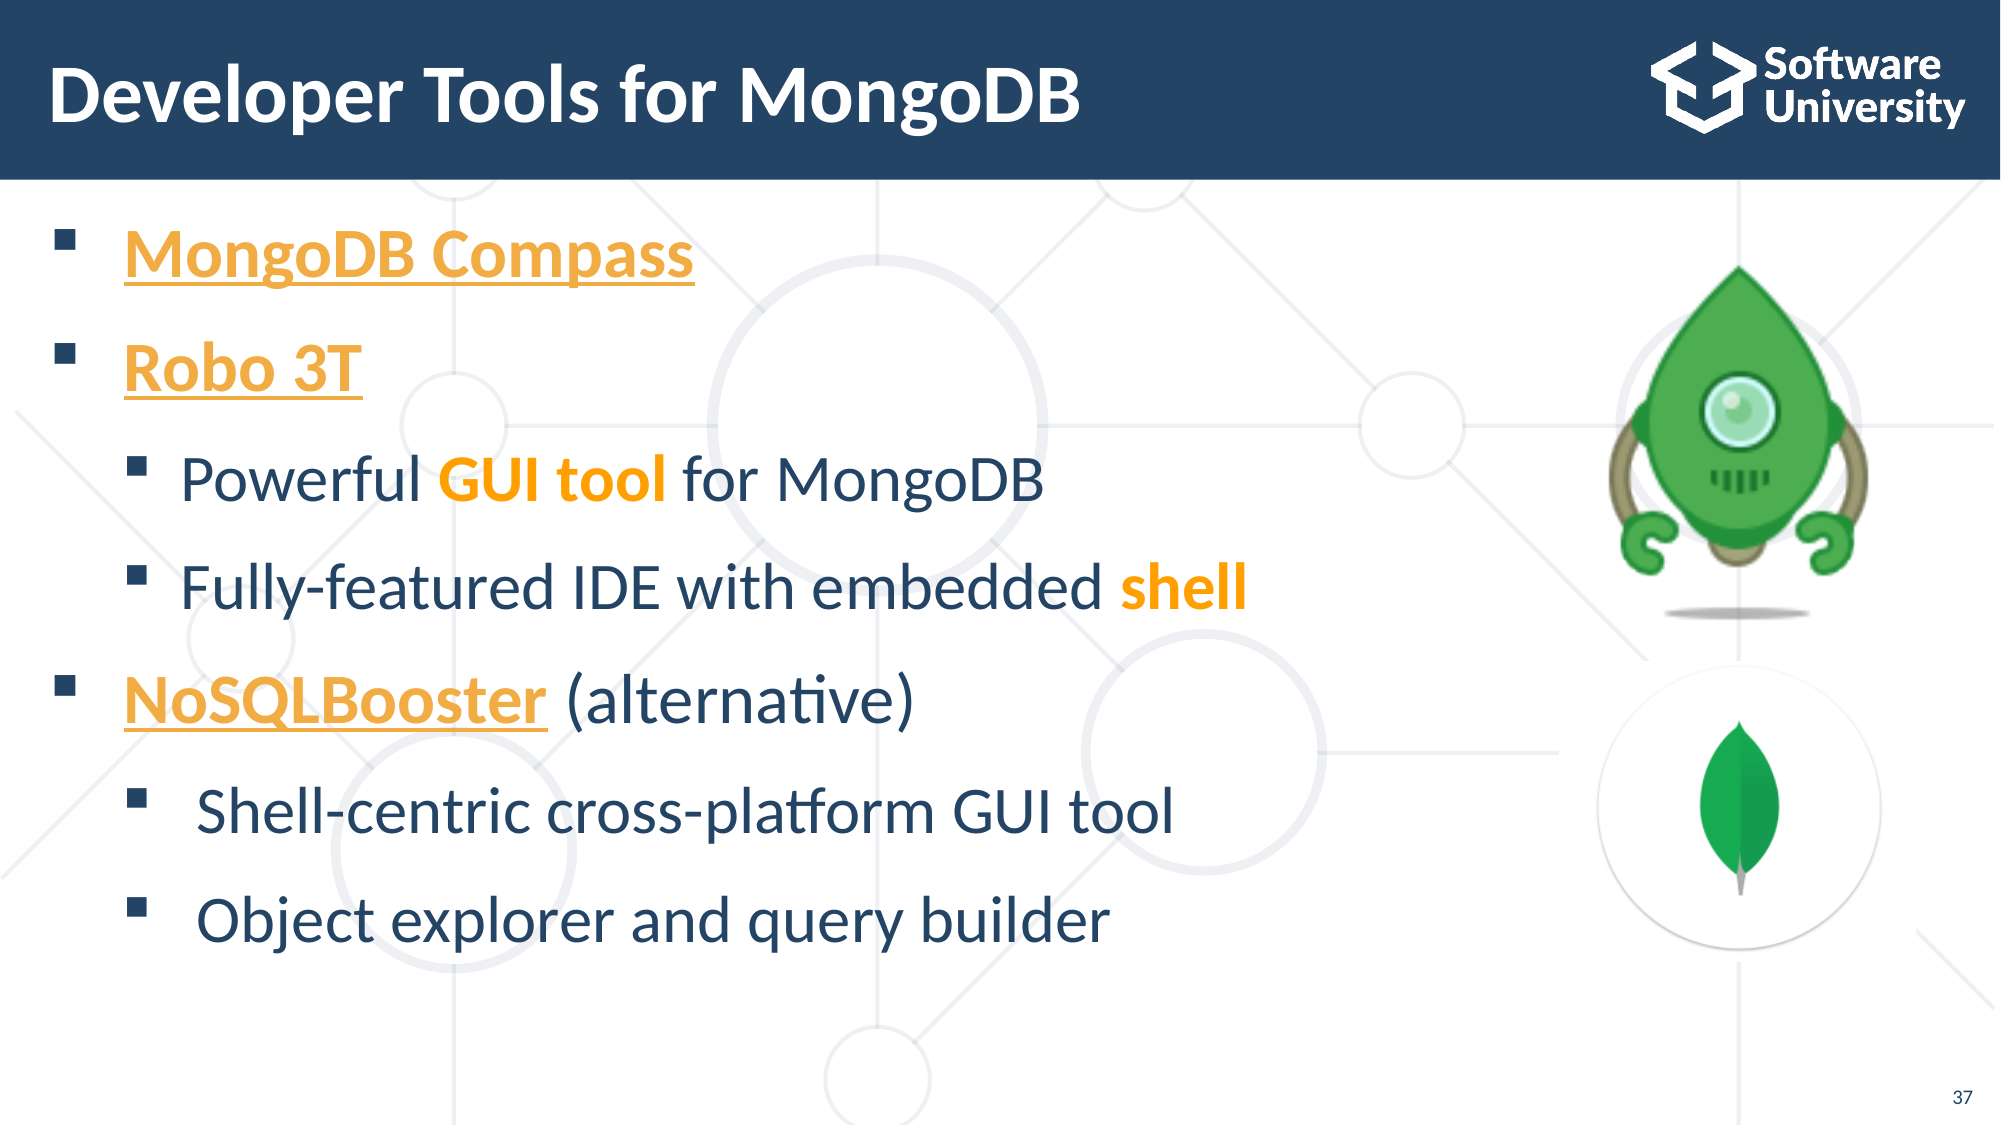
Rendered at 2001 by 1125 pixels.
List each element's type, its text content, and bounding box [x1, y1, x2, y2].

picture [1558, 661, 1916, 962]
picture [1651, 41, 1966, 134]
text_box Developer Tools for MongoDB [31, 16, 1625, 162]
picture [1554, 258, 1929, 632]
text_box MongoDB Compass Robo 3T Powerful GUI tool for MongoDB Fully-featured IDE with embedded shell NoSQLBooster (alternative) Shell-centric cross-platform GUI tool Object explorer and query builder [31, 196, 1970, 1103]
text_box 37 [1927, 1067, 1989, 1116]
